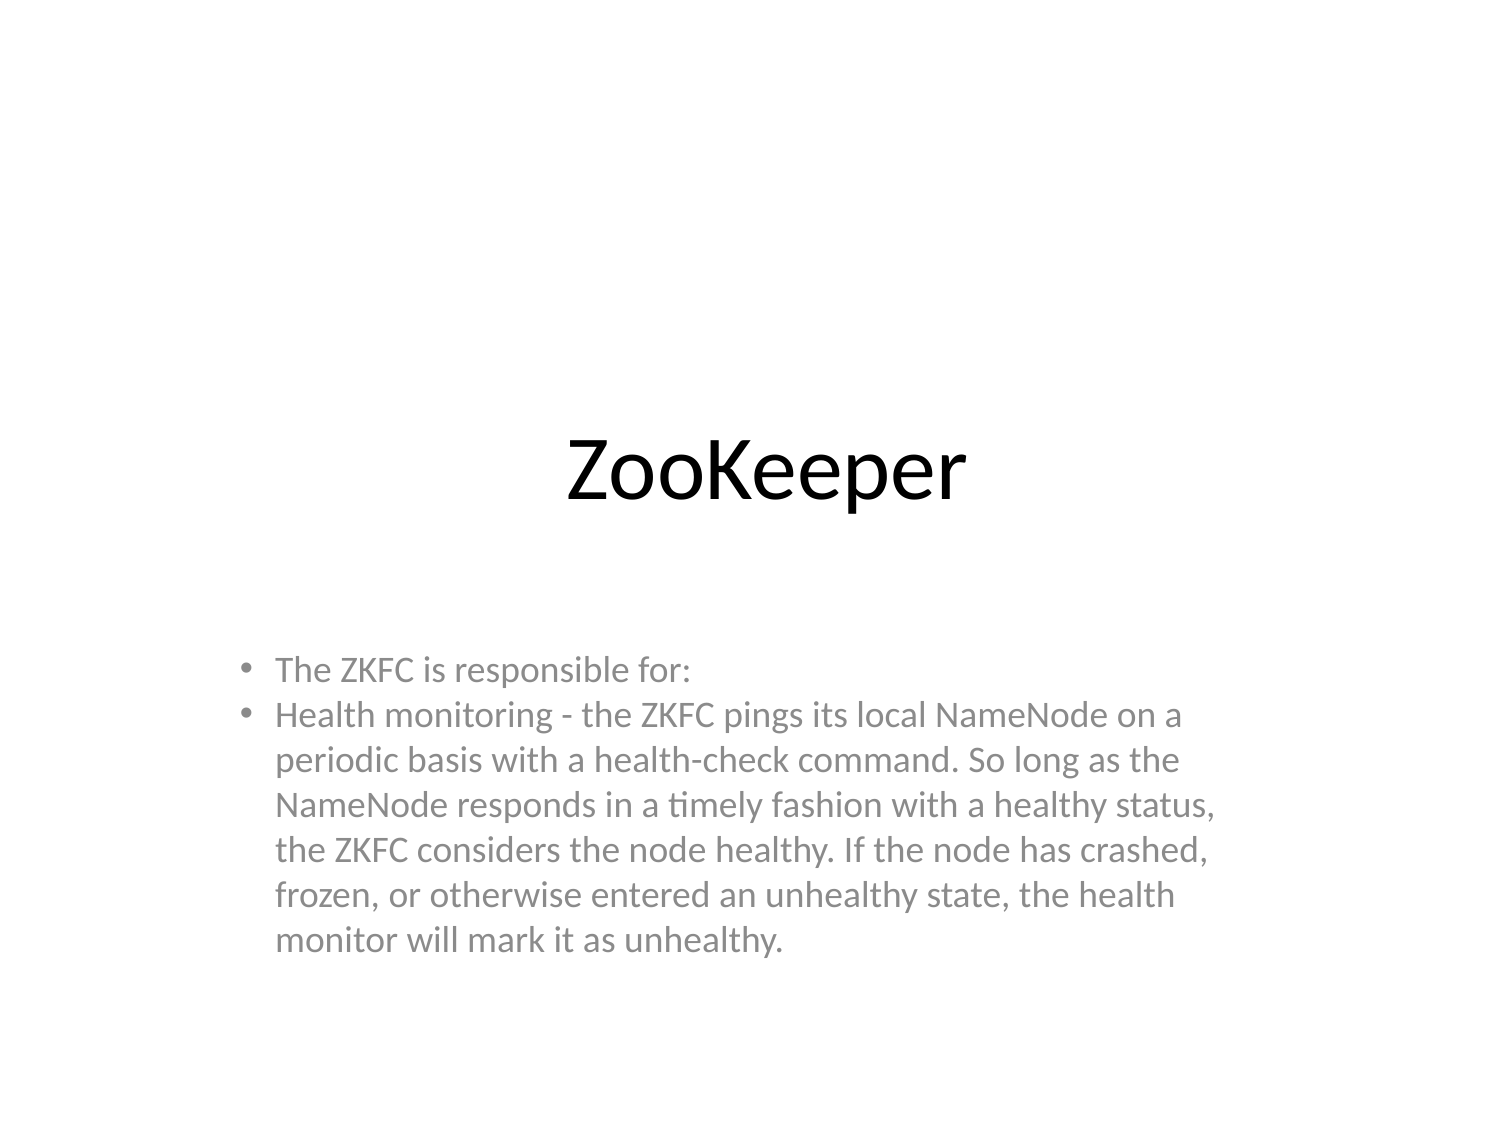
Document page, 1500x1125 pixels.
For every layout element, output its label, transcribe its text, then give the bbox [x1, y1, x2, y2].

text_box ZooKeeper [130, 342, 1406, 584]
text_box The ZKFC is responsible for: Health monitoring - the ZKFC pings its local NameNode on a periodic basis with a health-check command. So long as the NameNode responds in a timely fashion with a healthy status, the ZKFC considers the node healthy. If the node has crashed, frozen, or otherwise entered an unhealthy state, the health monitor will mark it as unhealthy. [225, 637, 1275, 925]
